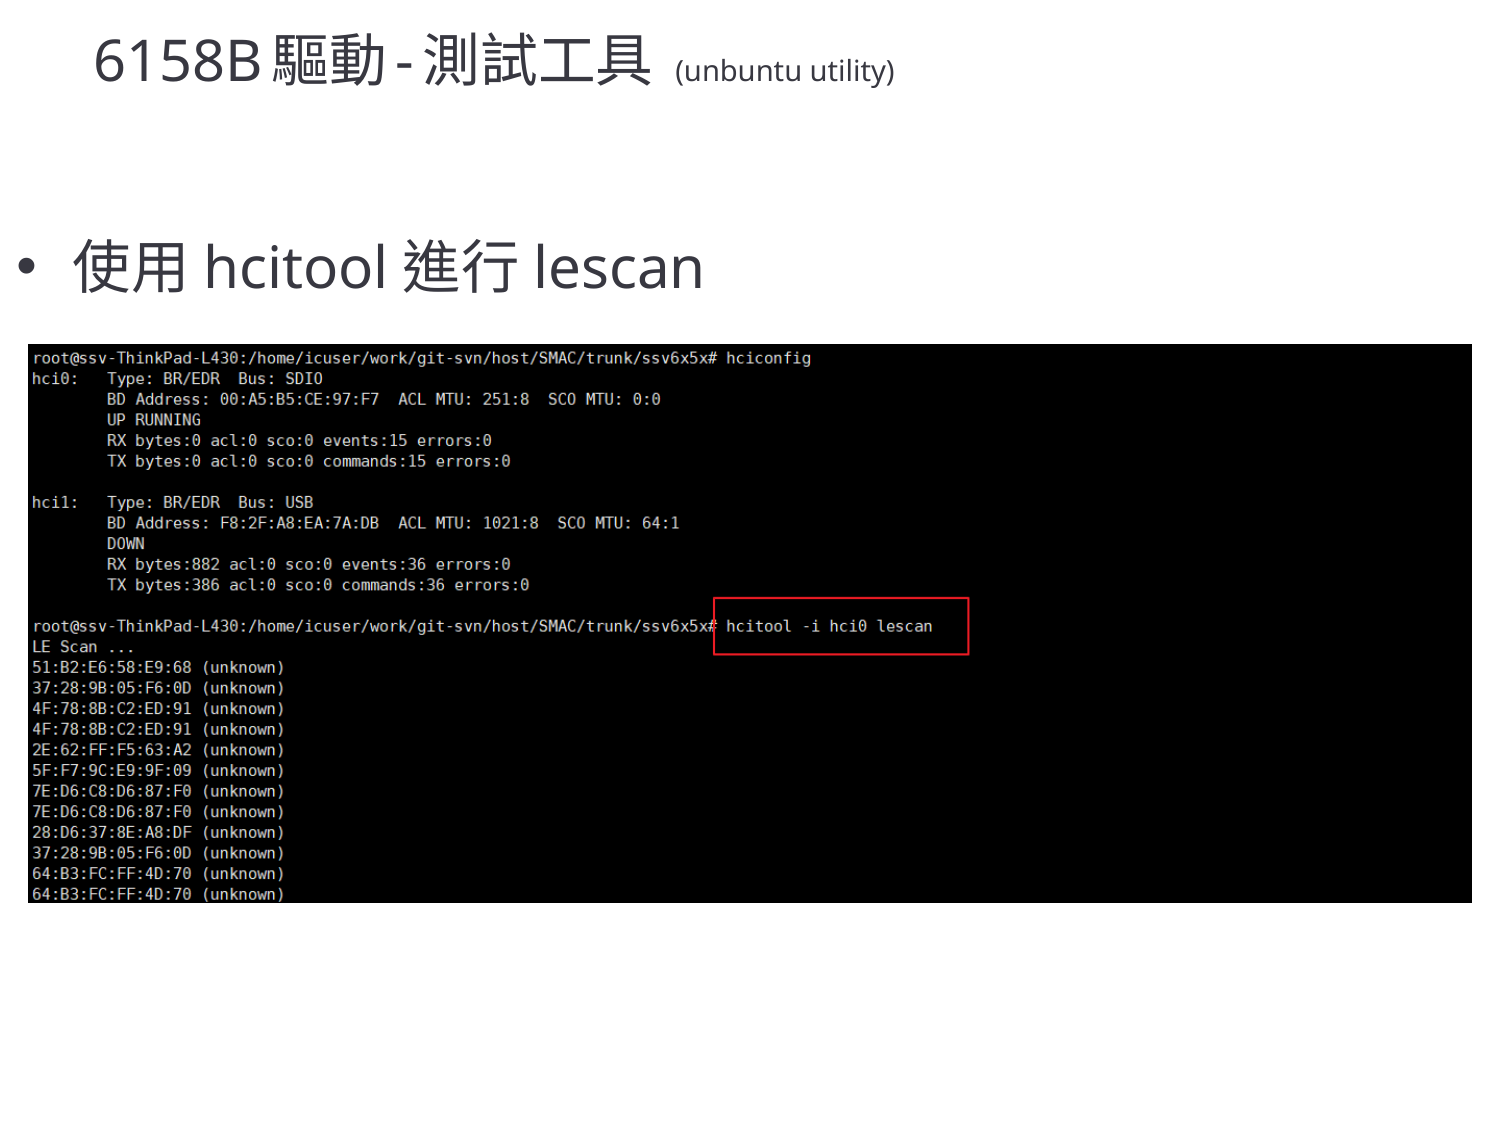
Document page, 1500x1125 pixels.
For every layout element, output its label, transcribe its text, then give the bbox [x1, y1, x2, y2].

picture [28, 344, 1472, 903]
title 6158B驅動-測試工具 (unbuntu utility) [78, 16, 1429, 101]
list 使用hcitool進行lescan [1, 222, 1444, 398]
